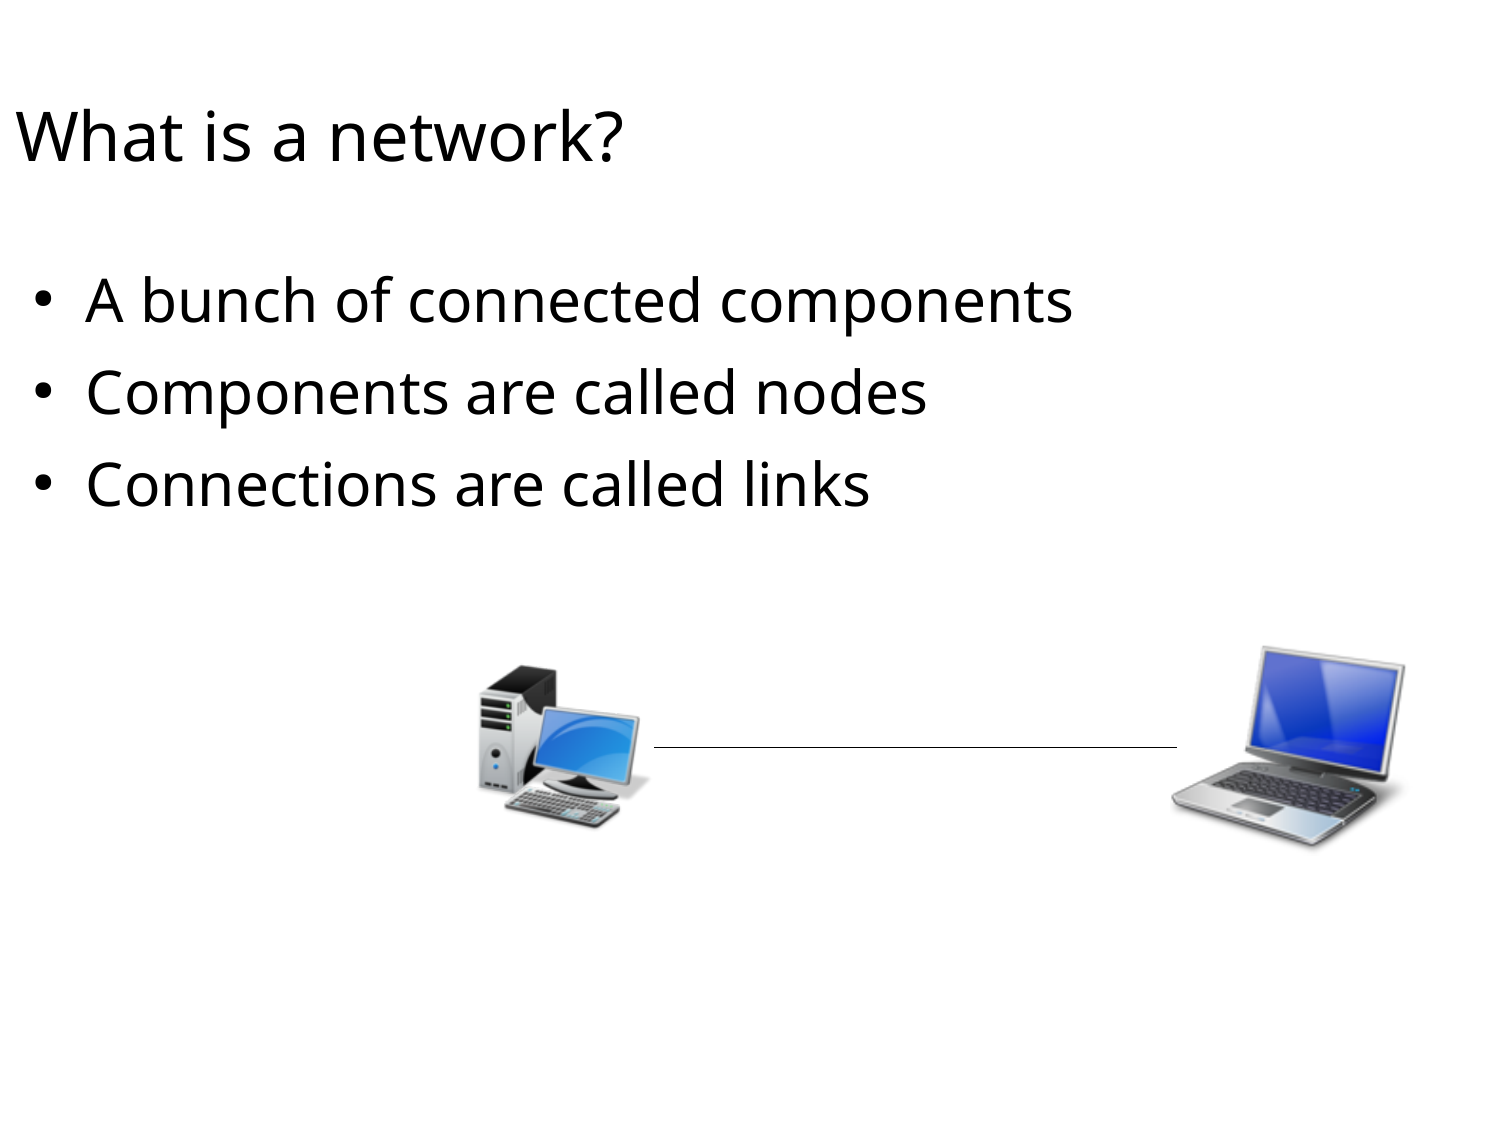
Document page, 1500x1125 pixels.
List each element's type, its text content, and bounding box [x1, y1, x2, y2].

title What is a network? [0, 45, 1350, 232]
picture [1170, 642, 1413, 856]
picture [475, 657, 657, 839]
list A bunch of connected components Components are called nodes Connections are called links [0, 263, 1350, 1006]
